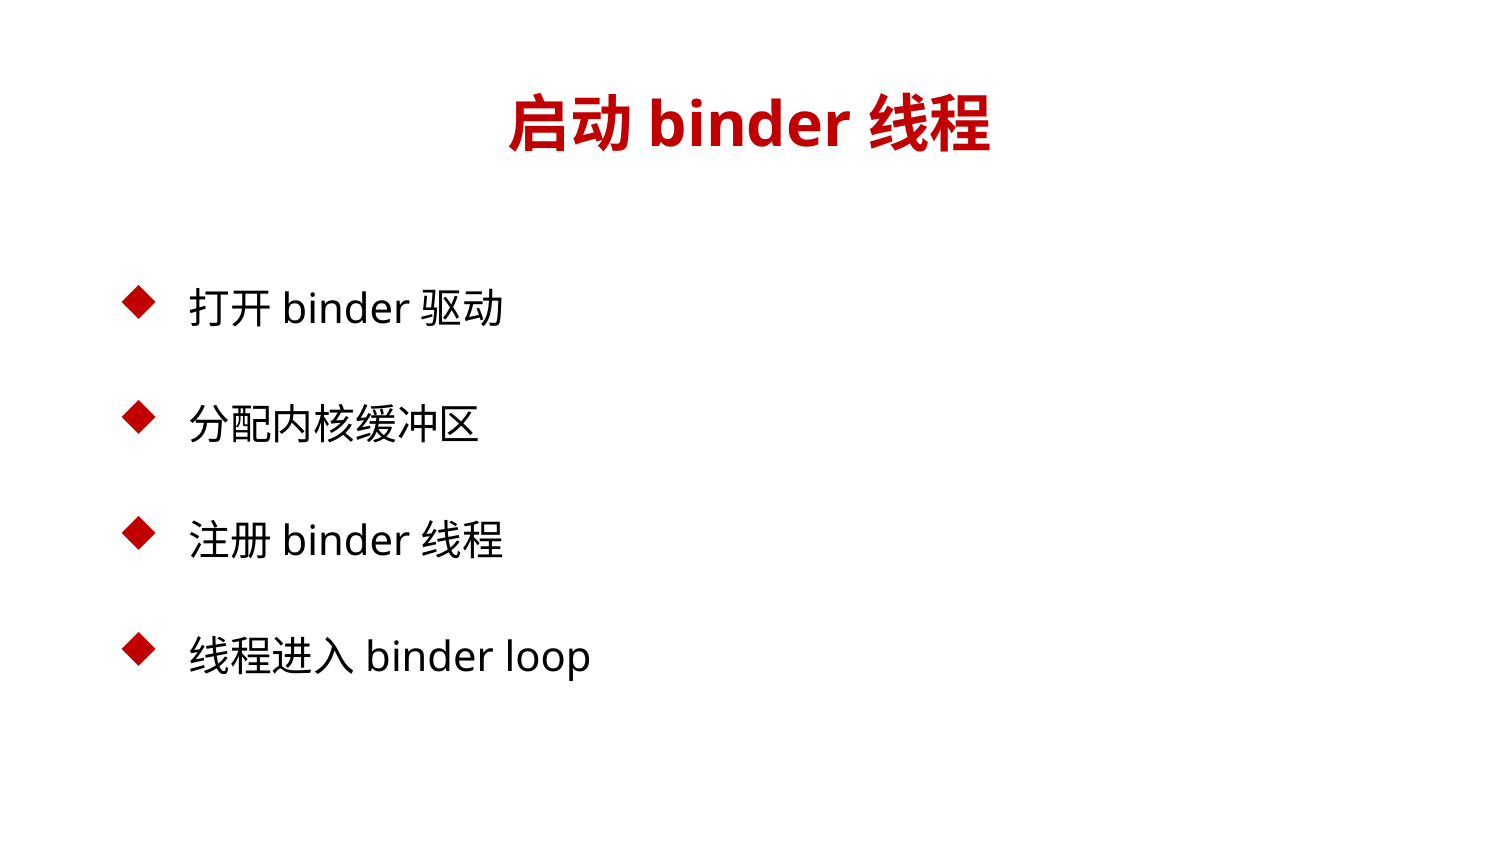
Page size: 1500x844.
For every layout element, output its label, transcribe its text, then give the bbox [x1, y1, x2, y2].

list 打开binder驱动 分配内核缓冲区 注册binder线程 线程进入binder loop [103, 224, 1397, 760]
title 启动binder线程 [103, 44, 1397, 208]
